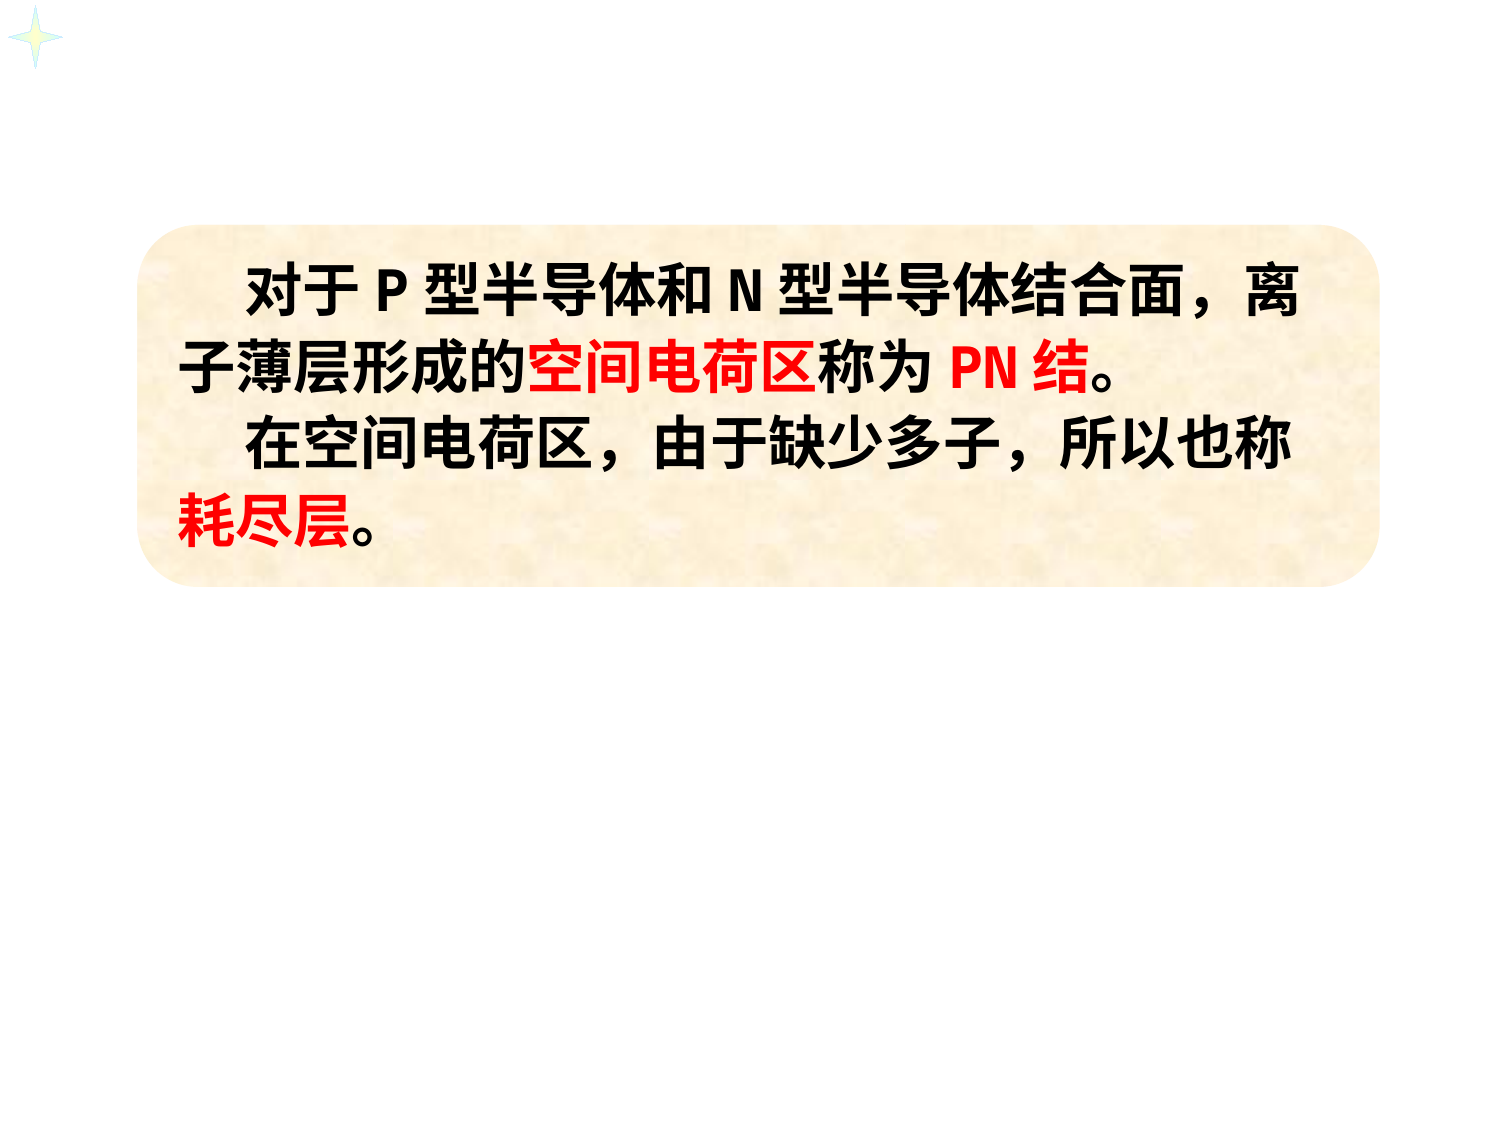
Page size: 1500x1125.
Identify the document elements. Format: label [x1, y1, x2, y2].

text_box [137, 224, 1380, 588]
